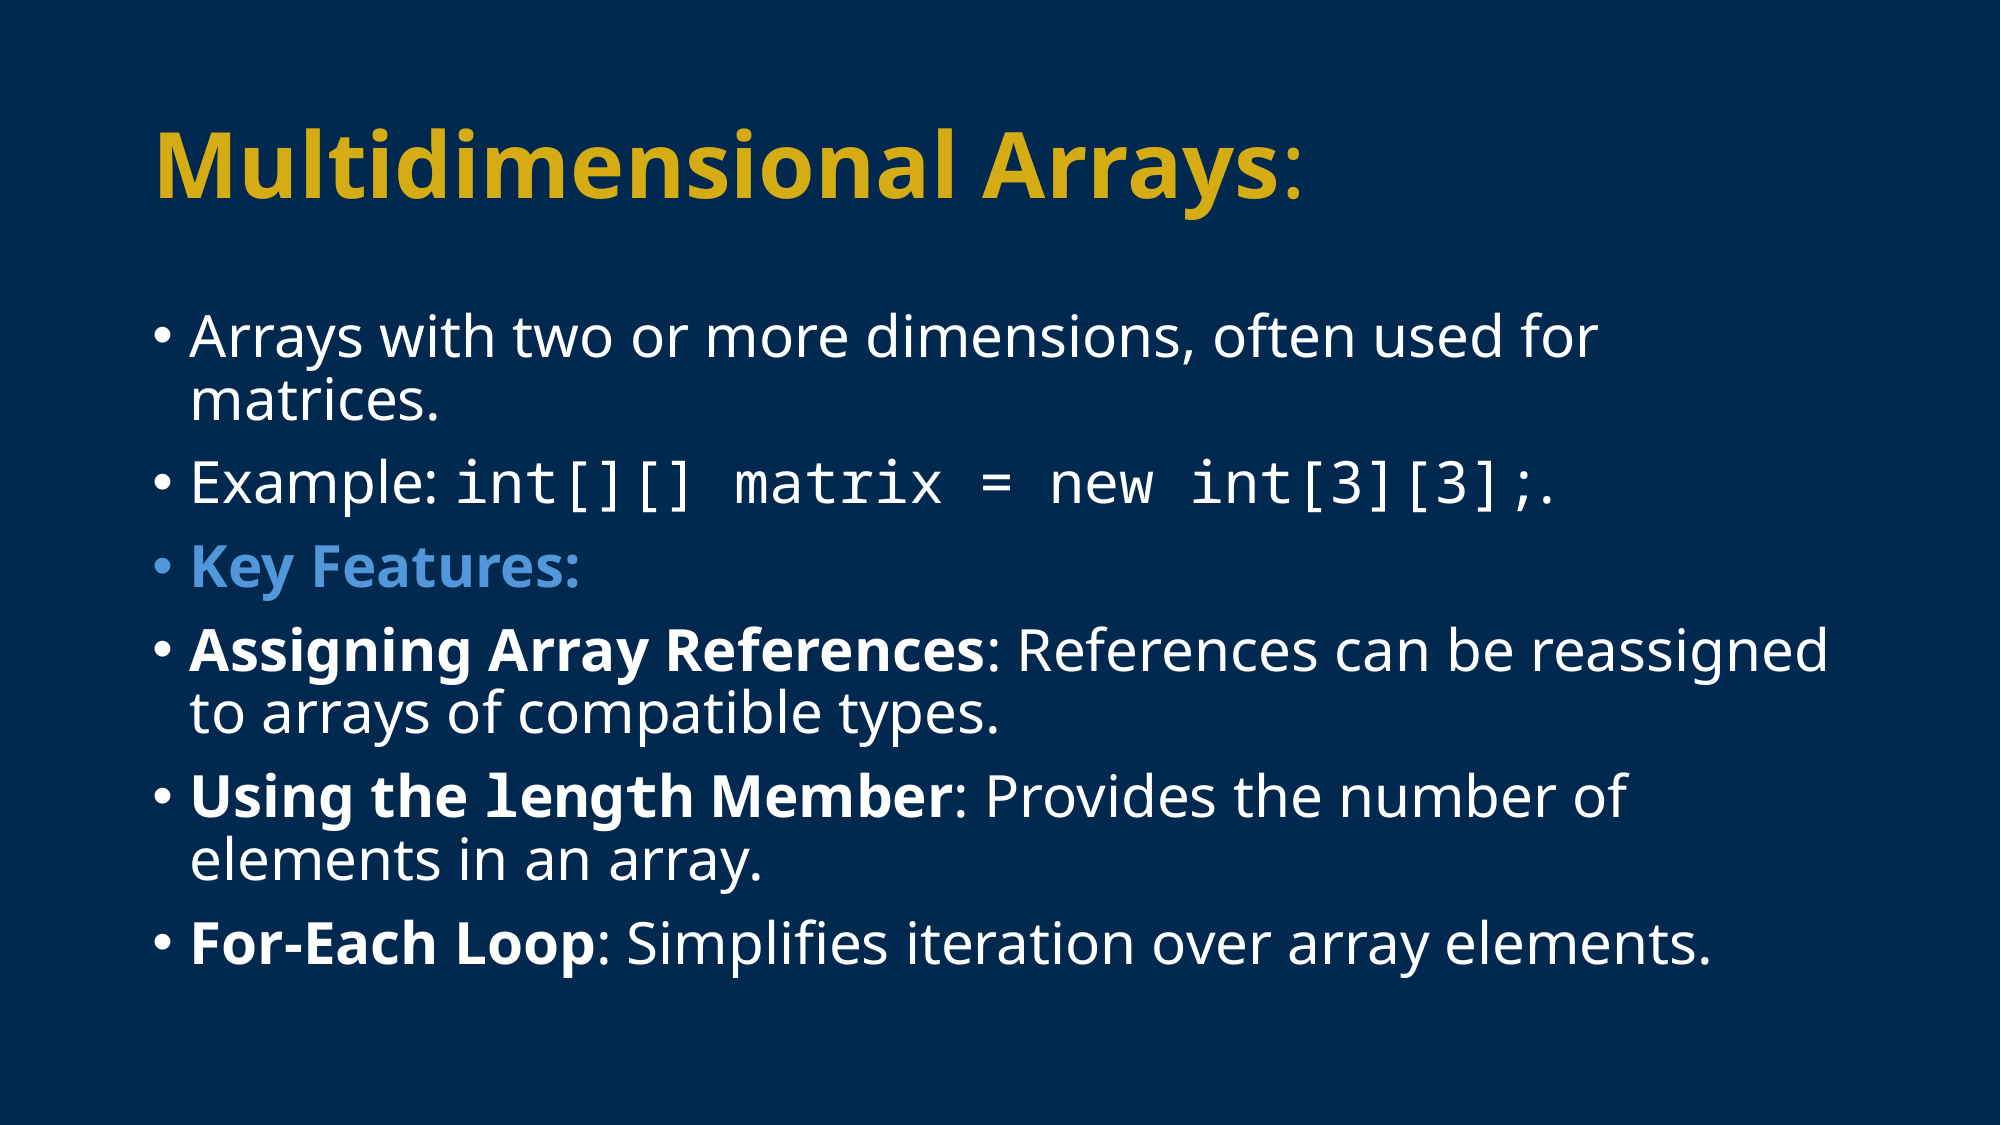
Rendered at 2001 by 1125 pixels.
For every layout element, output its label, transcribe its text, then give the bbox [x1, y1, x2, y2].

title Multidimensional Arrays: [137, 59, 1863, 278]
list Arrays with two or more dimensions, often used for matrices. Example: int[][] matrix = new int[3][3];. Key Features: Assigning Array References: References can be reassigned to arrays of compatible types. Using the length Member: Provides the number of elements in an array. For-Each Loop: Simplifies iteration over array elements. [137, 299, 1863, 1014]
